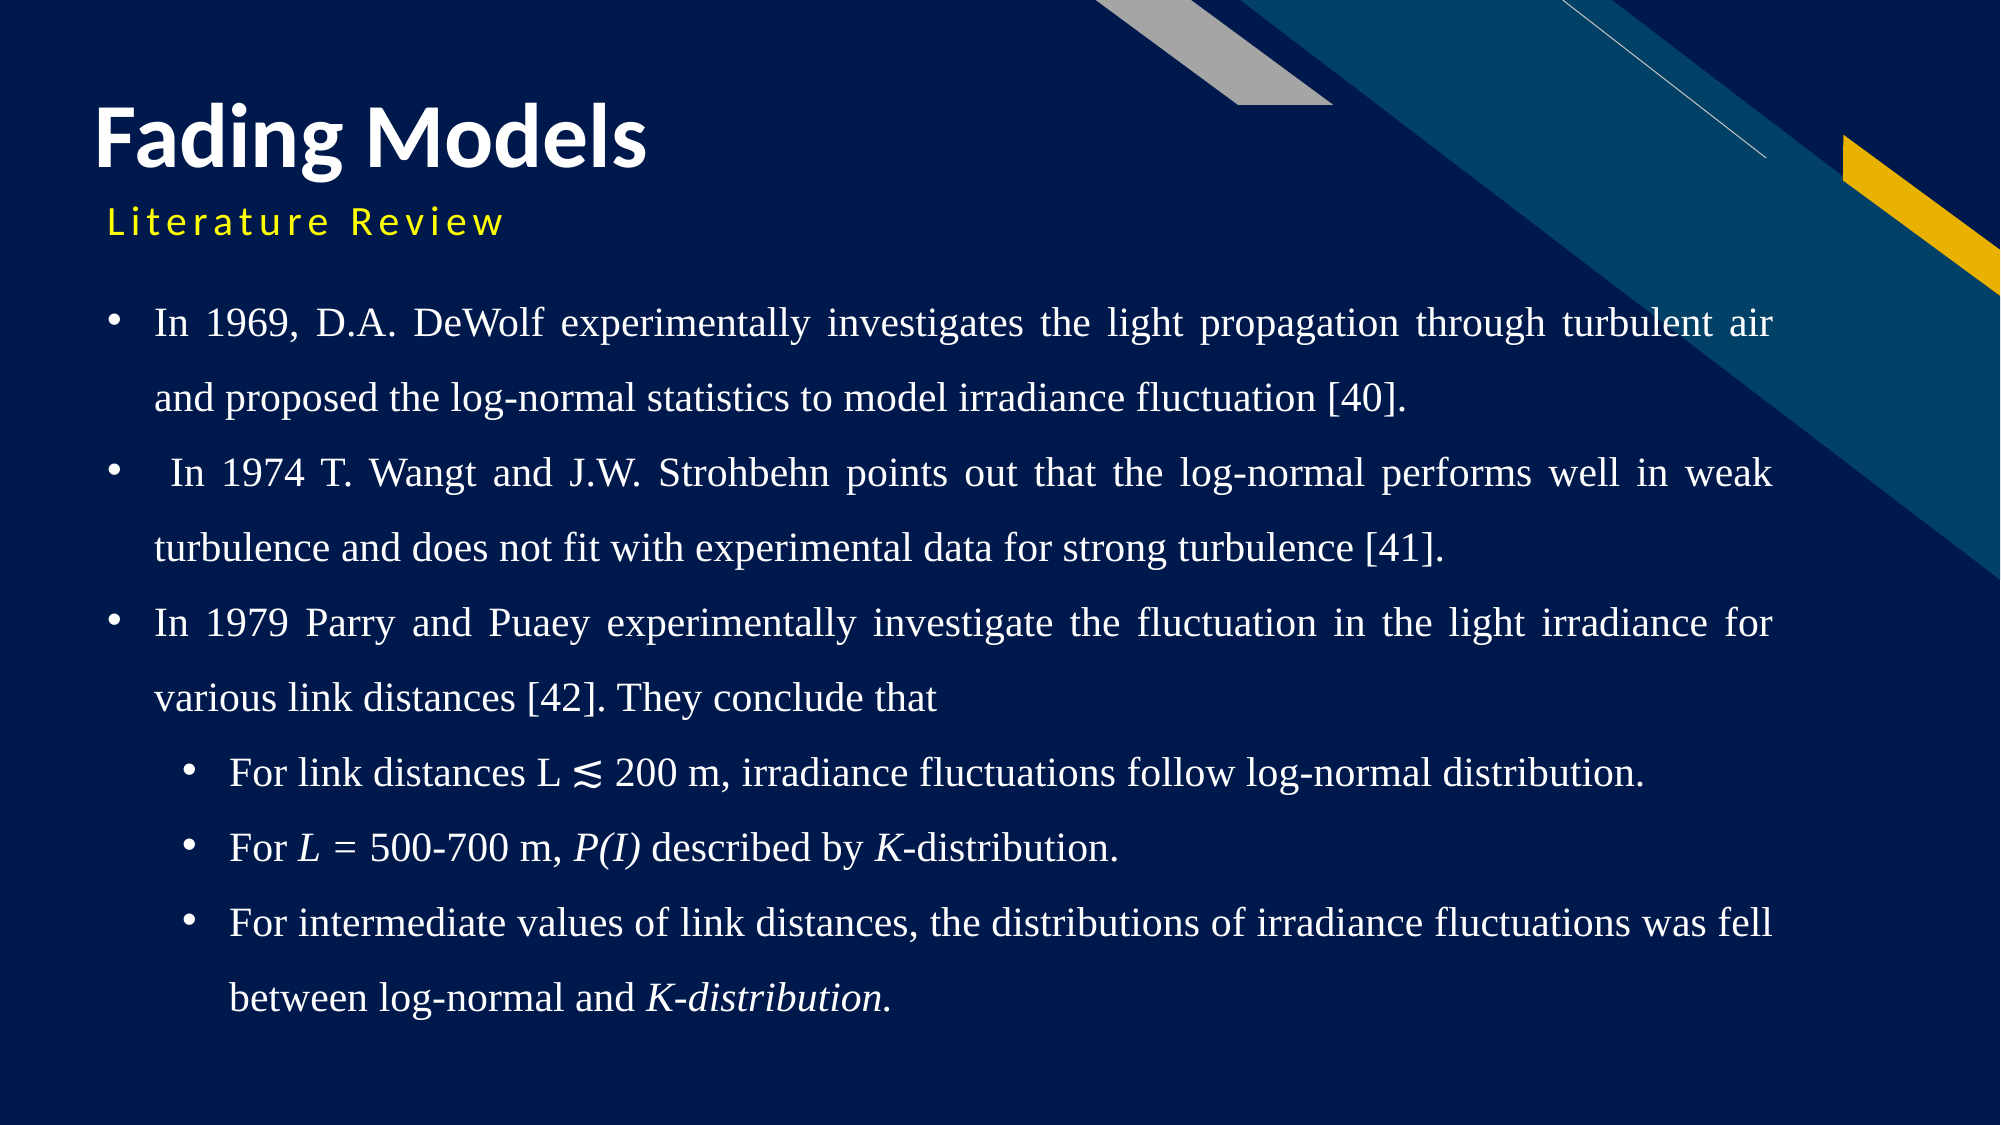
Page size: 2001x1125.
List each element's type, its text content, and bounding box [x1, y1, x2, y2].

list Literature Review [92, 192, 1302, 293]
title Fading Models [79, 0, 1285, 188]
text_box In 1969, D.A. DeWolf experimentally investigates the light propagation through turbulent air and proposed the log-normal statistics to model irradiance fluctuation [40]. In 1974 T. Wangt and J.W. Strohbehn points out that the log-normal performs well in weak turbulence and does not fit with experimental data for strong turbulence [41]. In 1979 Parry and Puaey experimentally investigate the fluctuation in the light irradiance for various link distances [42]. They conclude that For link distances L ≲ 200 m, irradiance fluctuations follow log-normal distribution. For L = 500-700 m, P(I) described by K-distribution. For intermediate values of link distances, the distributions of irradiance fluctuations was fell between log-normal and K-distribution. [92, 262, 1790, 1027]
